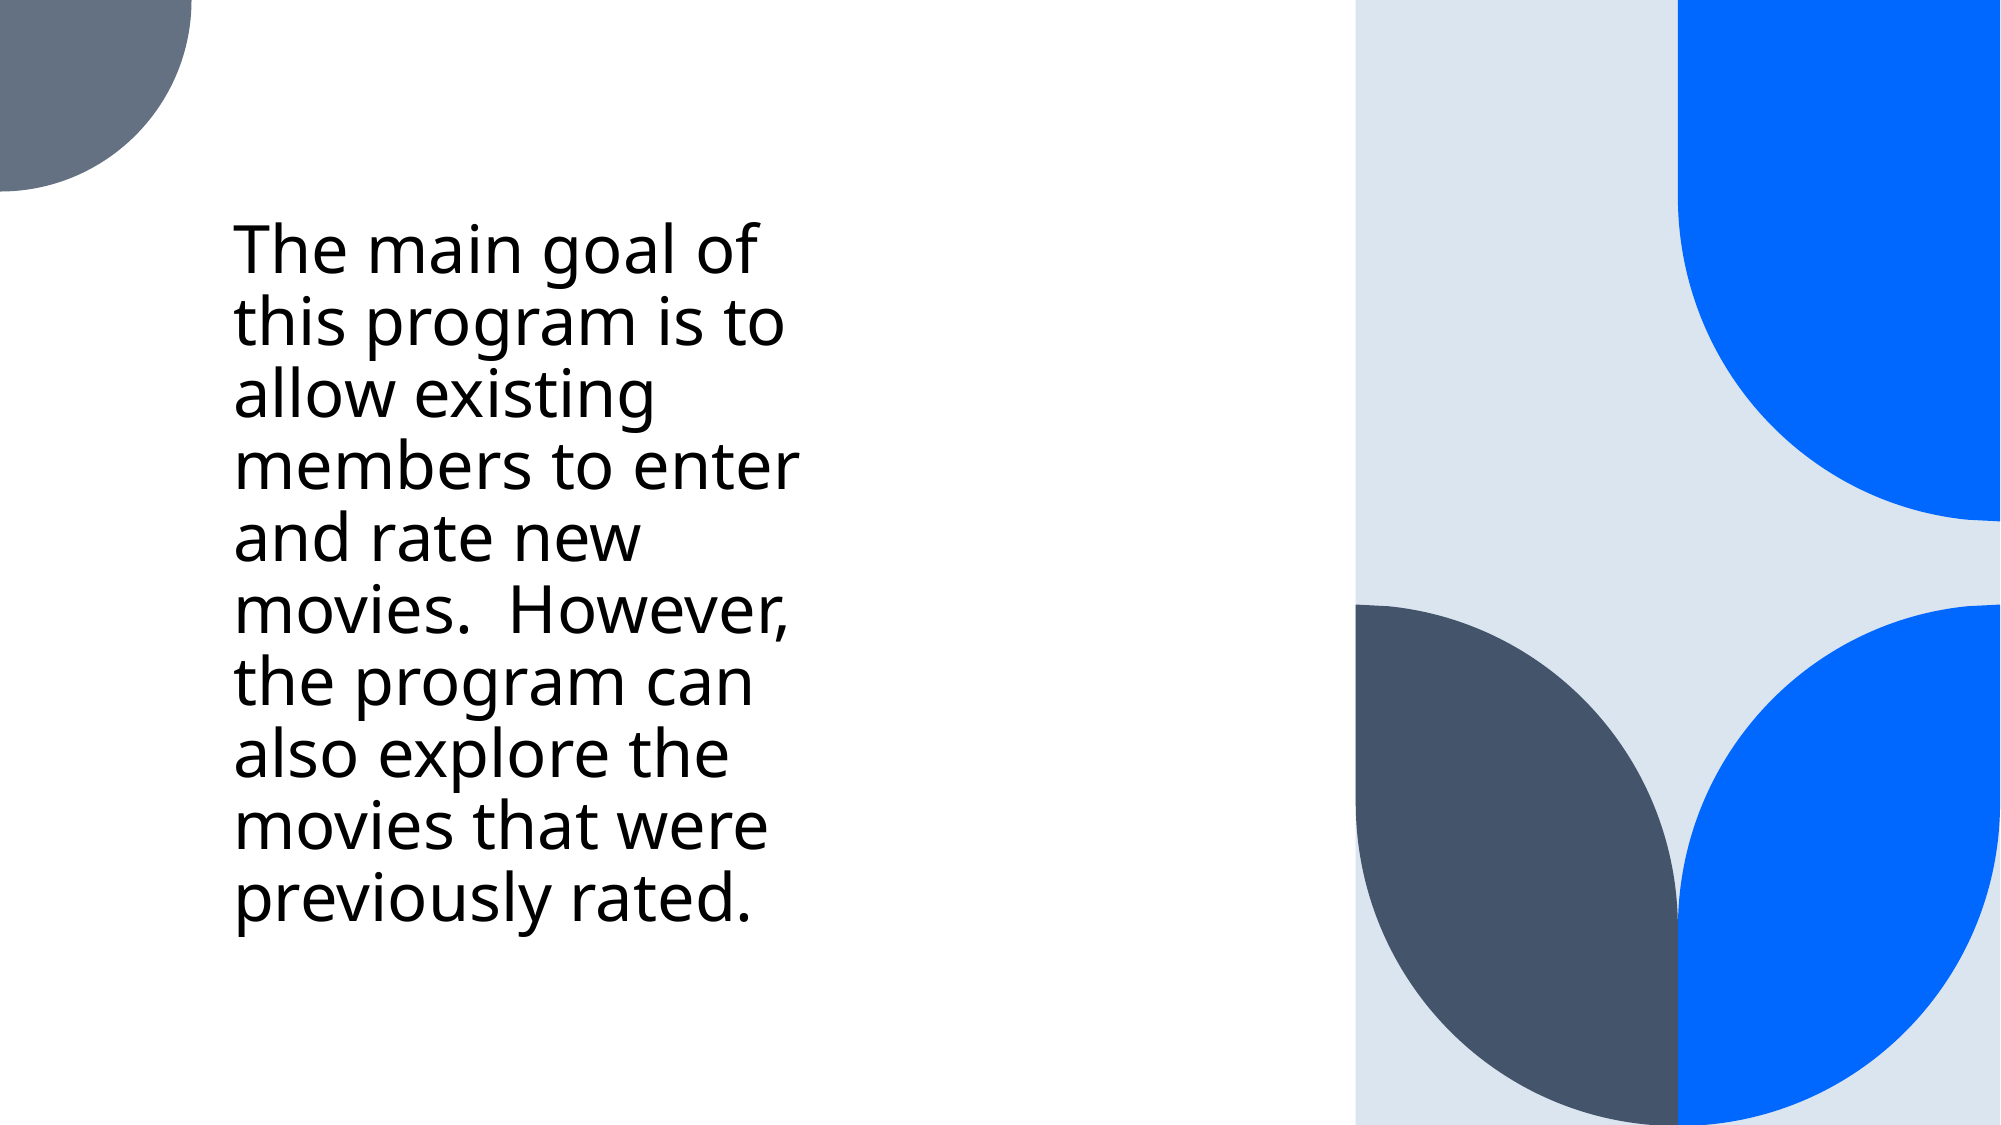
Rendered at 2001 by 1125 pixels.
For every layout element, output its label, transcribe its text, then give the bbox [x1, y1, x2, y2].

subtitle The main goal of this program is to allow existing members to enter and rate new movies. However, the program can also explore the movies that were previously rated. [218, 208, 878, 962]
